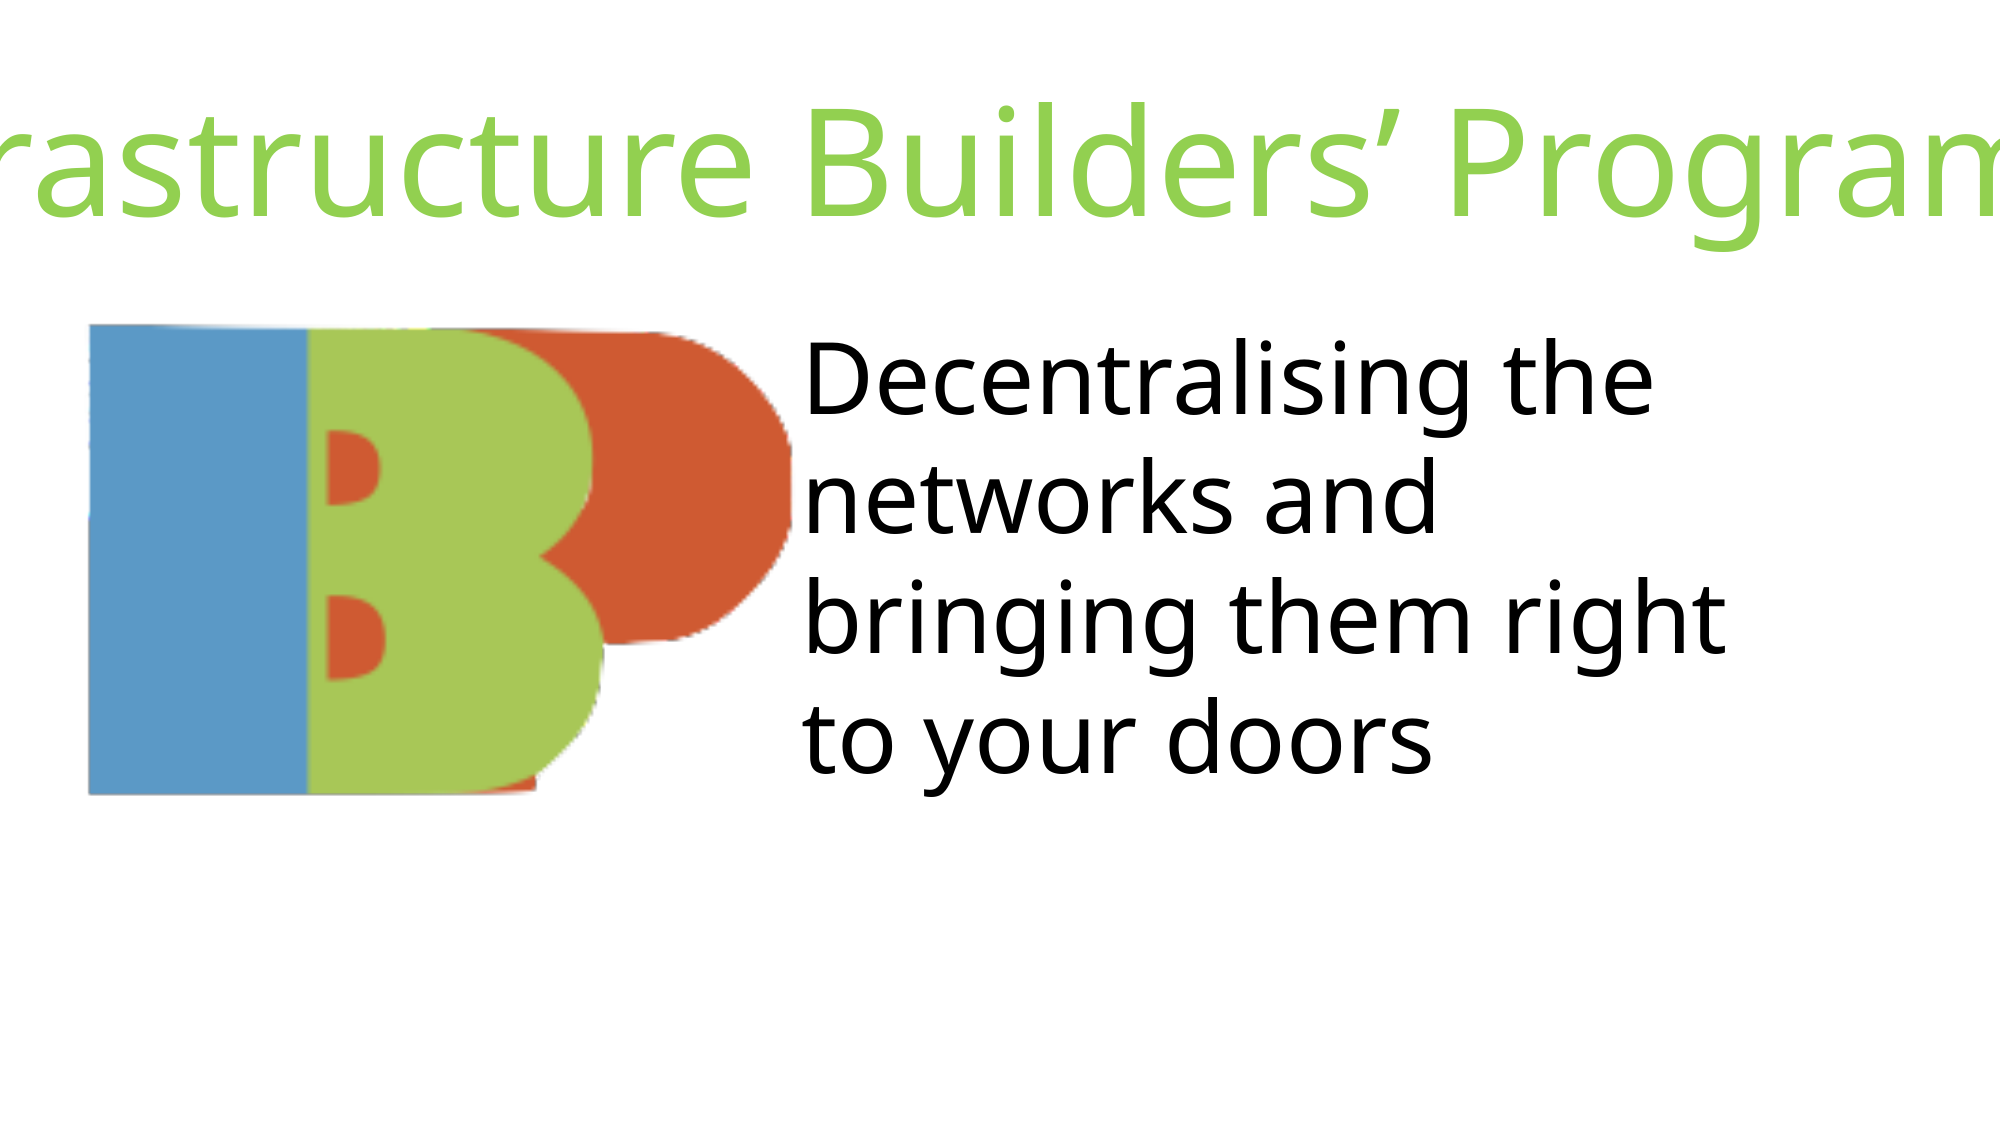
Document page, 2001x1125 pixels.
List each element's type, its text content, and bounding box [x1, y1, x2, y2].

text_box Infrastructure Builders’ Program [0, 58, 2000, 254]
text_box Decentralising the networks and bringing them right to your doors [786, 306, 1753, 802]
picture [83, 318, 800, 807]
